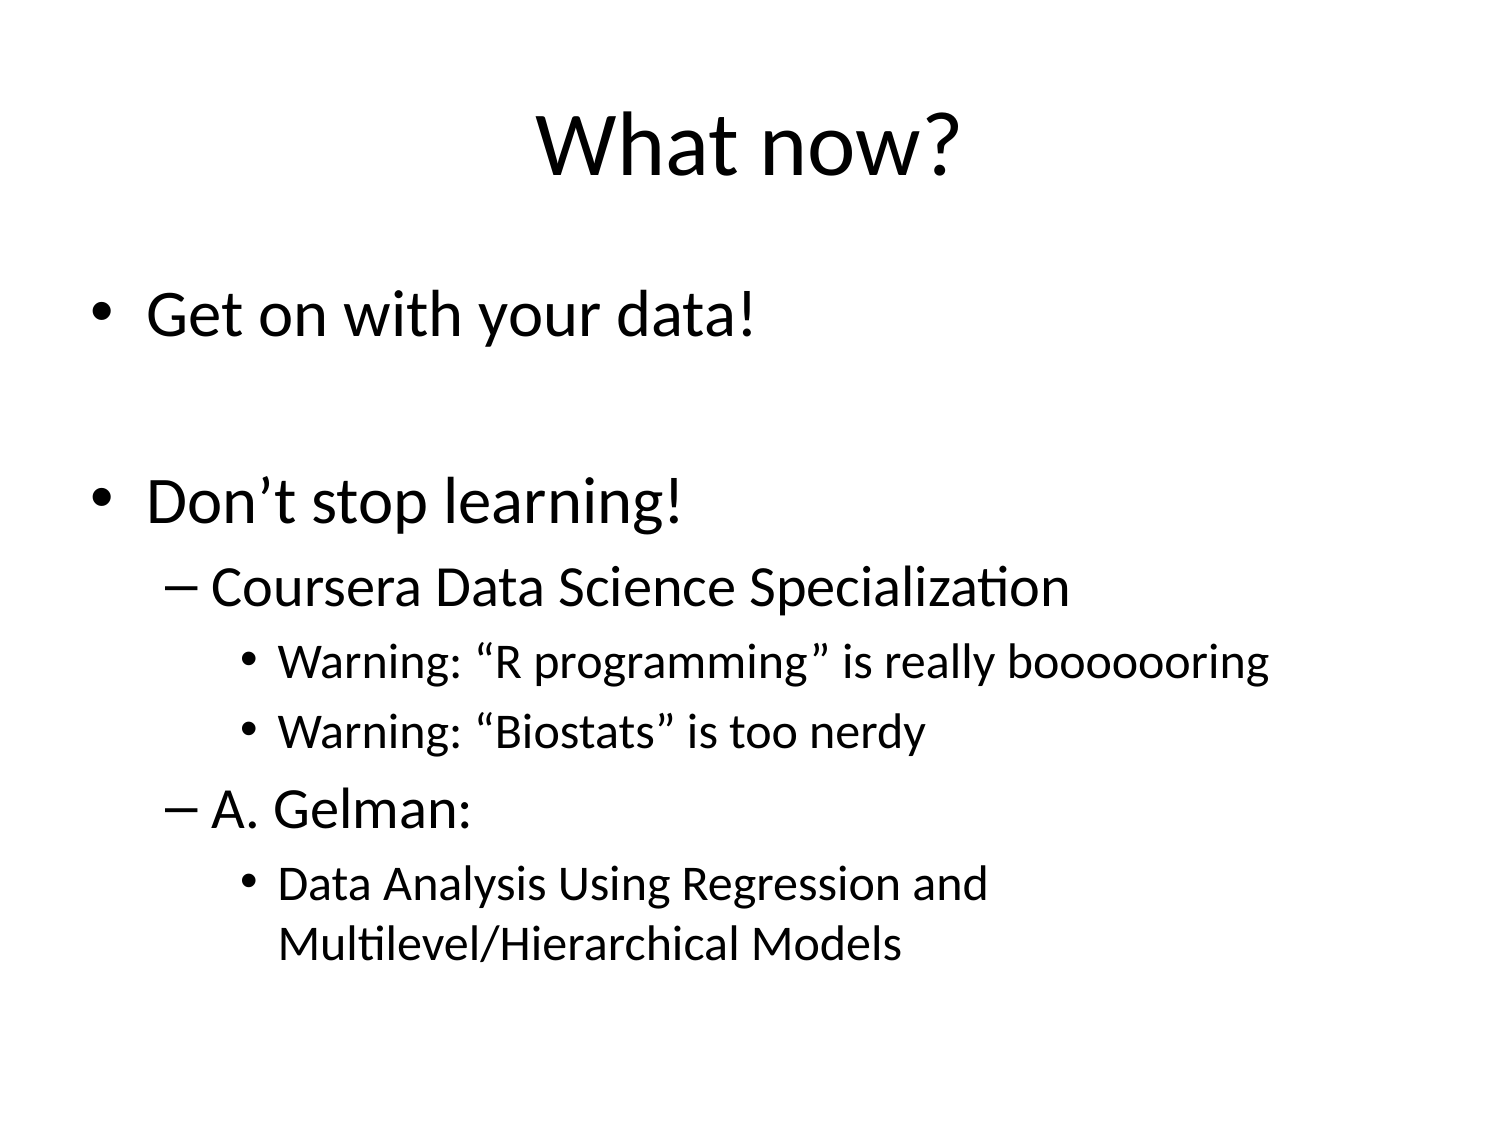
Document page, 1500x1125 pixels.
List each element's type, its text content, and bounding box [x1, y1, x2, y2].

title What now? [75, 45, 1425, 233]
list Get on with your data! Don’t stop learning! Coursera Data Science Specialization Warning: “R programming” is really booooooring Warning: “Biostats” is too nerdy A. Gelman: Data Analysis Using Regression and Multilevel/Hierarchical Models [75, 262, 1425, 1005]
